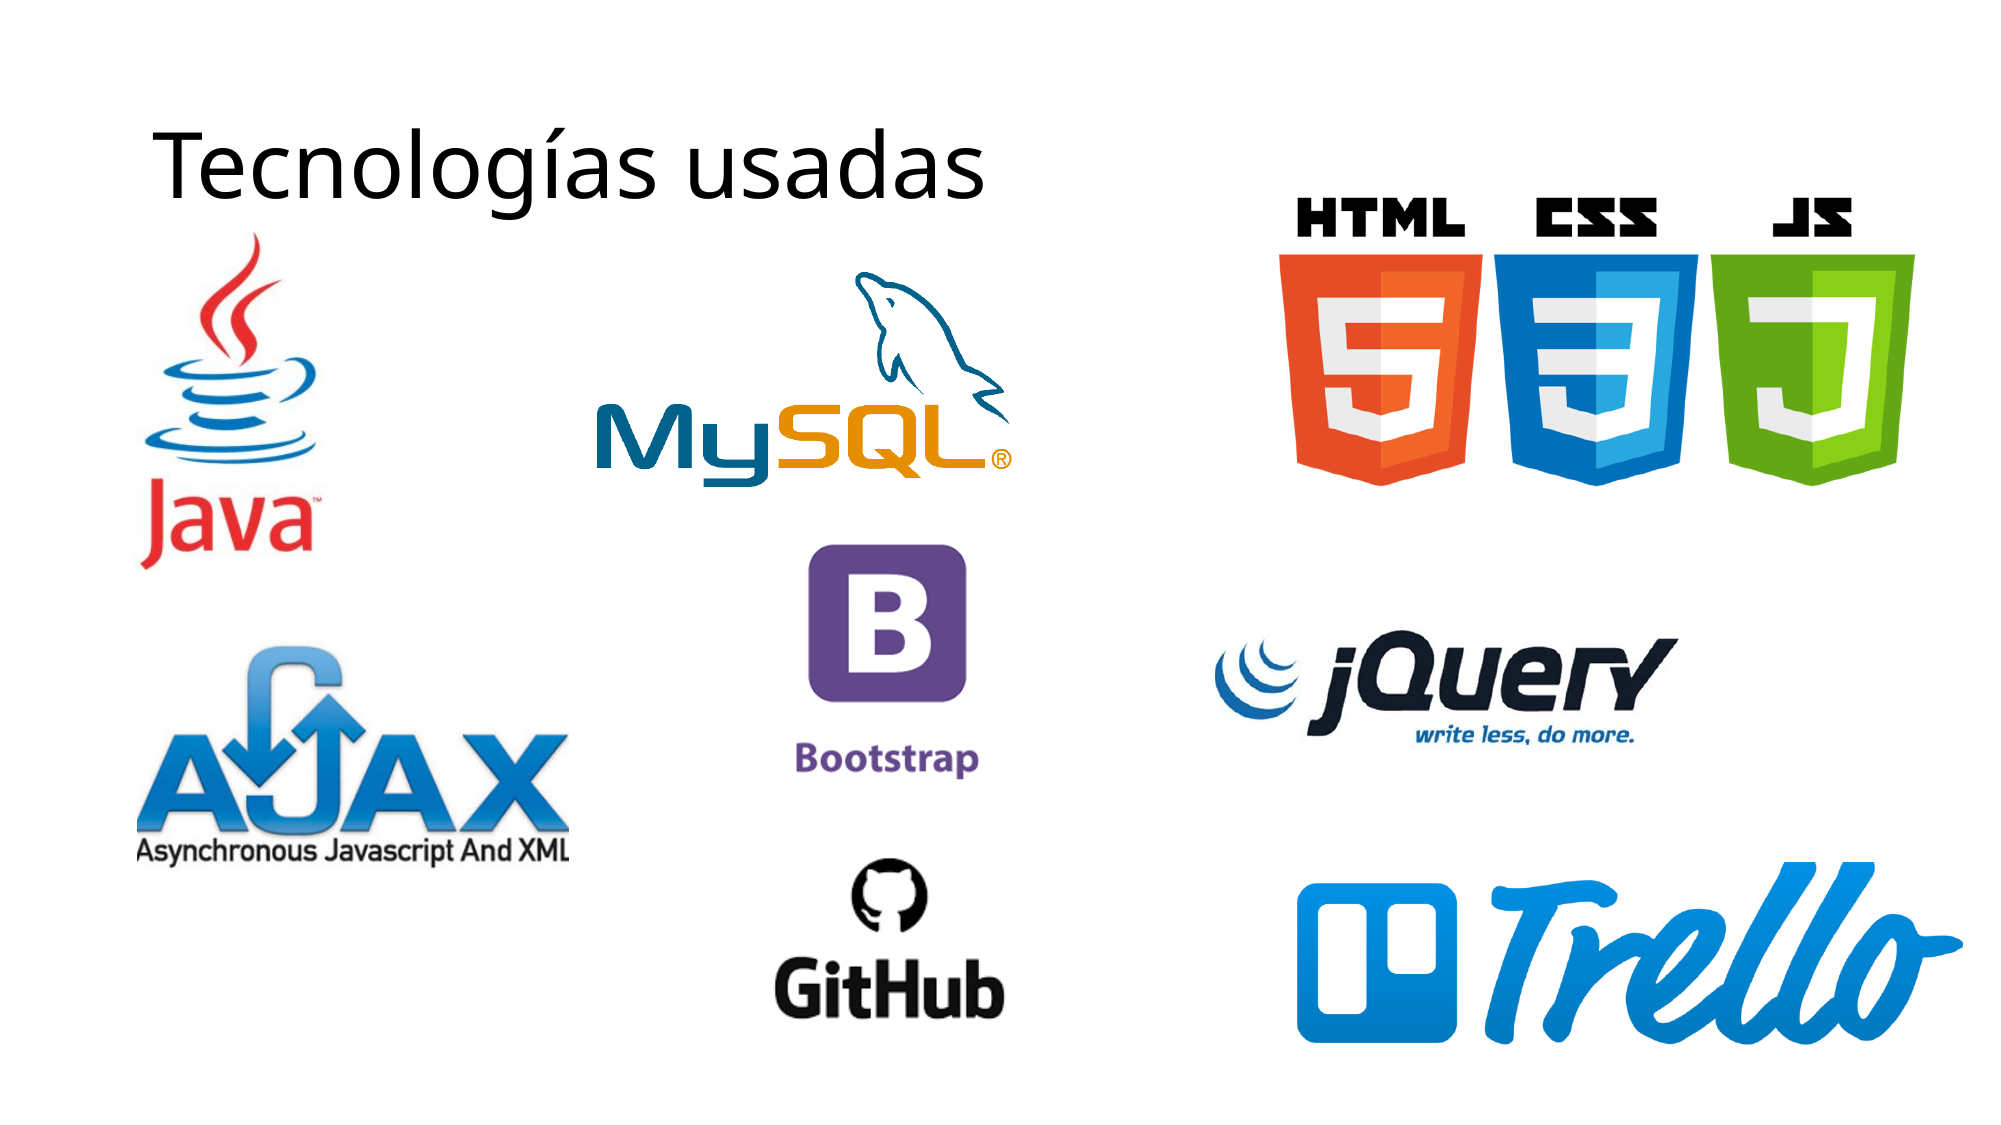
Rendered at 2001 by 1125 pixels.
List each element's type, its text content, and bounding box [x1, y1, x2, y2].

picture [596, 271, 1012, 487]
picture [62, 232, 400, 570]
picture [1181, 522, 1712, 854]
picture [1257, 173, 1932, 514]
picture [644, 513, 1131, 1064]
picture [137, 609, 569, 918]
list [1257, 862, 1963, 1064]
title Tecnologías usadas [137, 59, 1863, 278]
